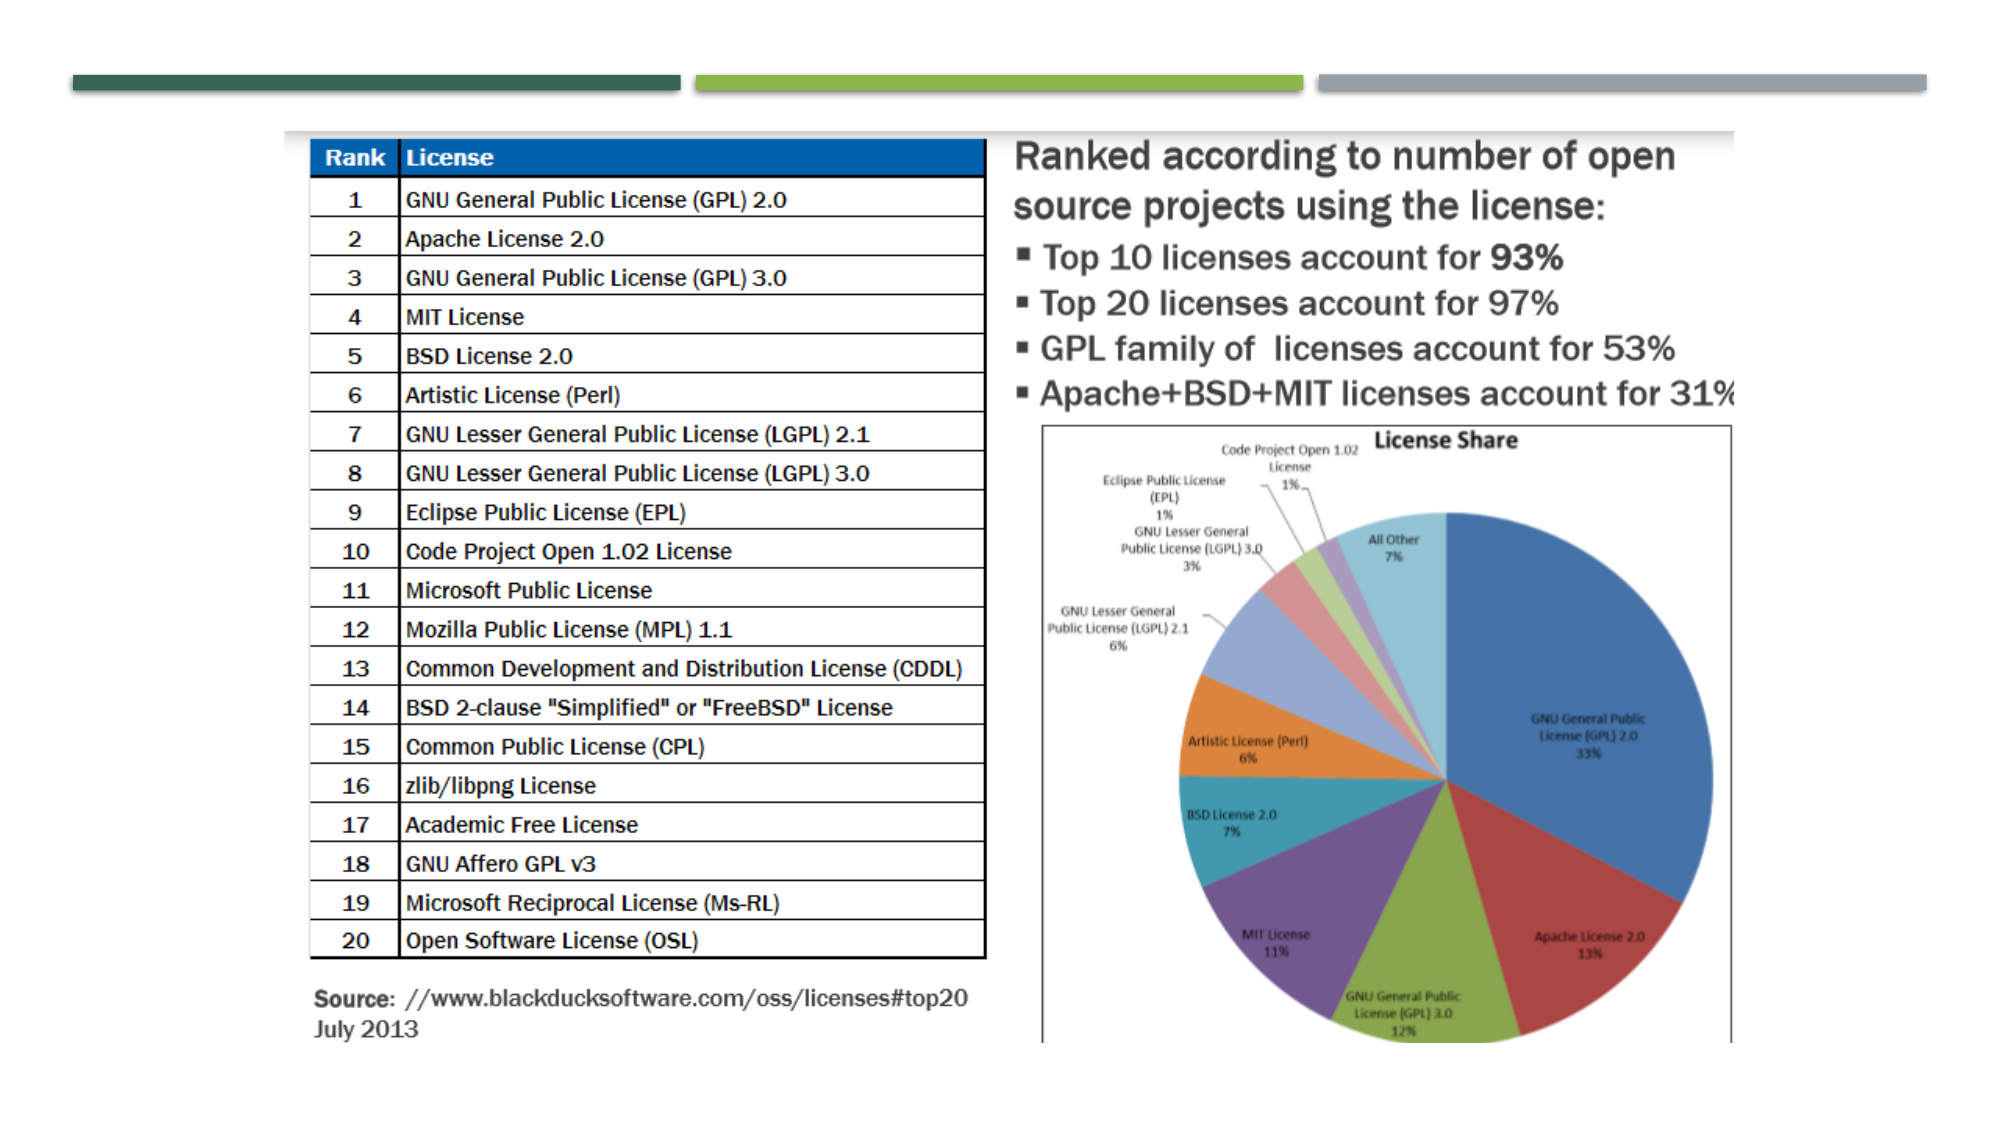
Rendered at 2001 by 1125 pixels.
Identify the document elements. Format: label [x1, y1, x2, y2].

picture [283, 130, 1735, 1044]
